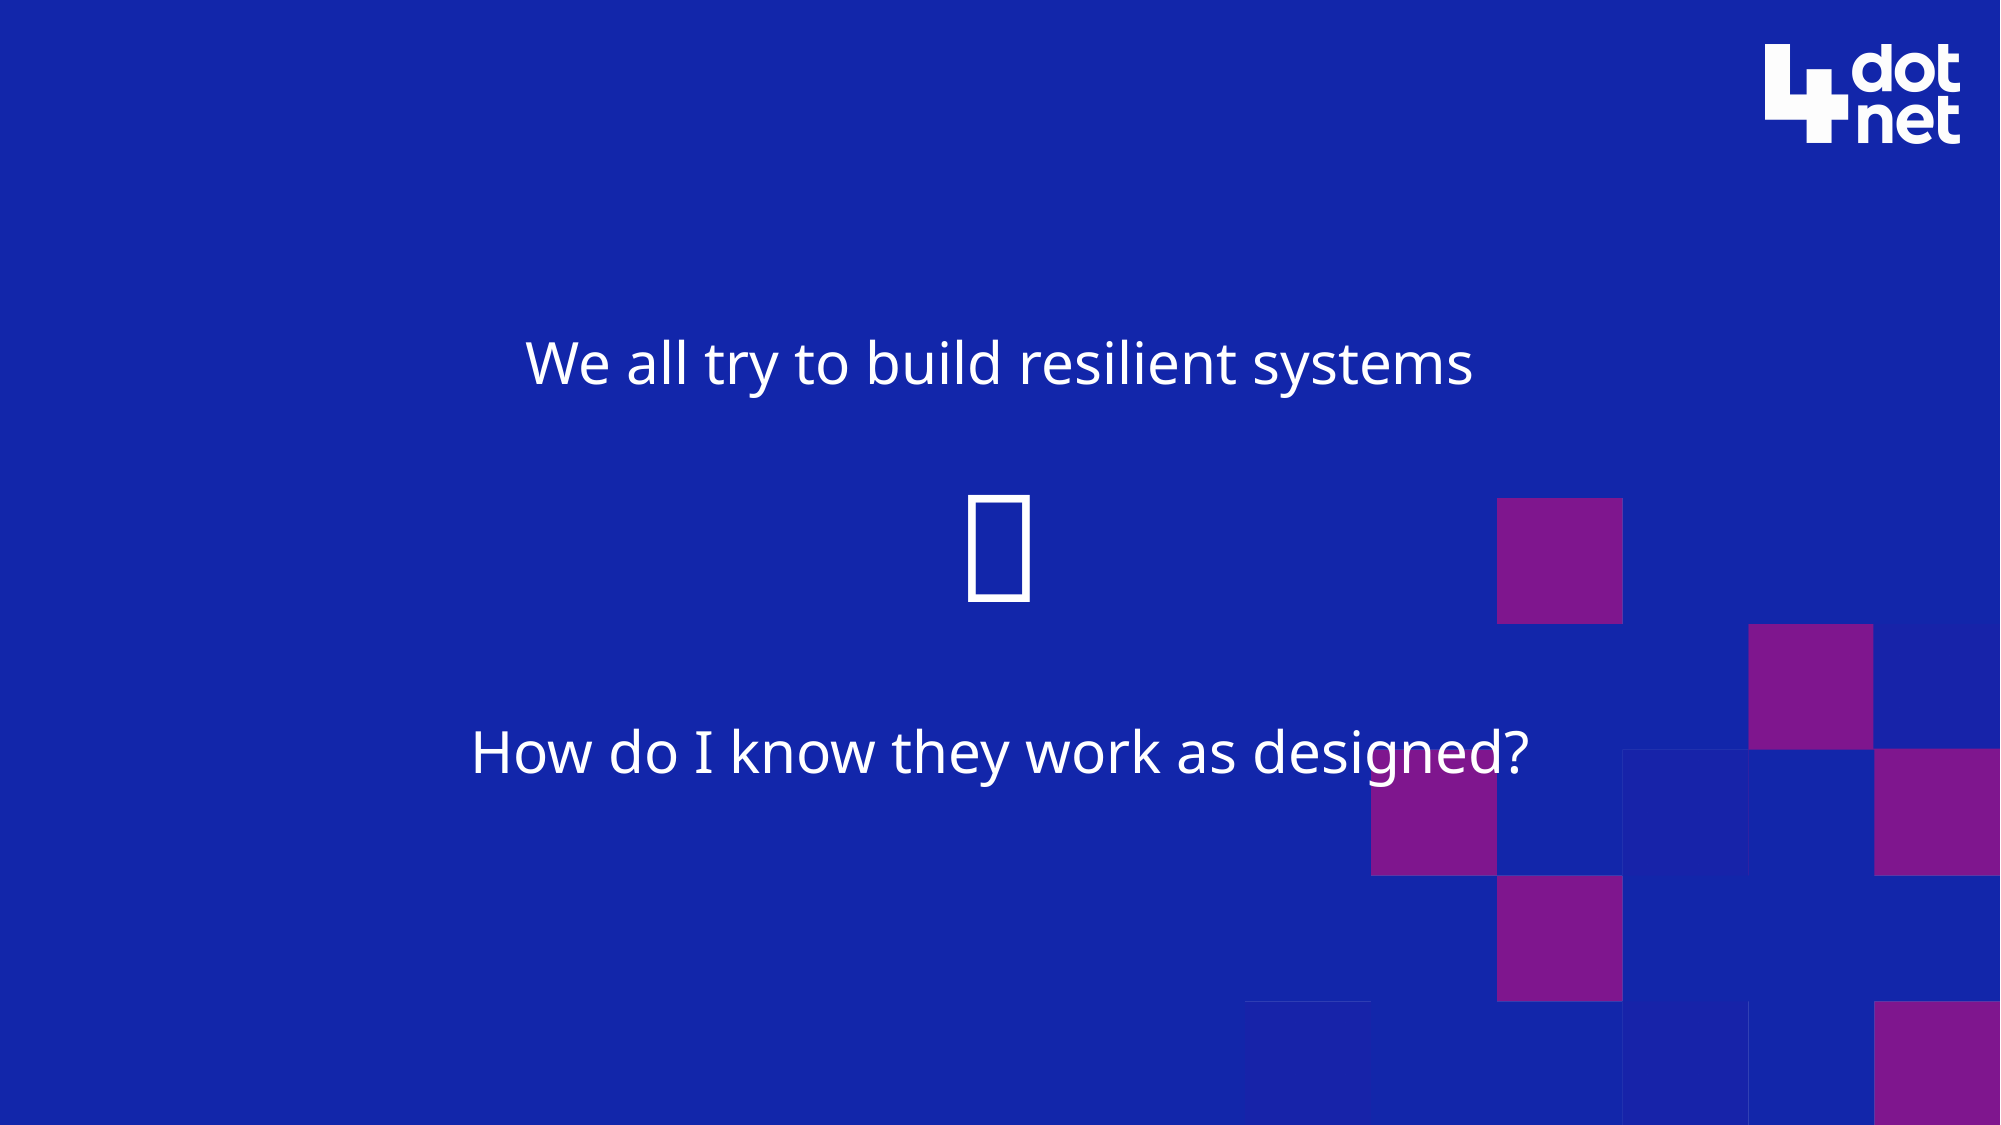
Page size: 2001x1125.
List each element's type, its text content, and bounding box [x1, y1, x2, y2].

text_box How do I know they work as designed? [0, 707, 2000, 793]
text_box We all try to build resilient systems [0, 318, 2000, 404]
picture [1765, 44, 1960, 144]
text_box 🤔 [0, 445, 2000, 641]
